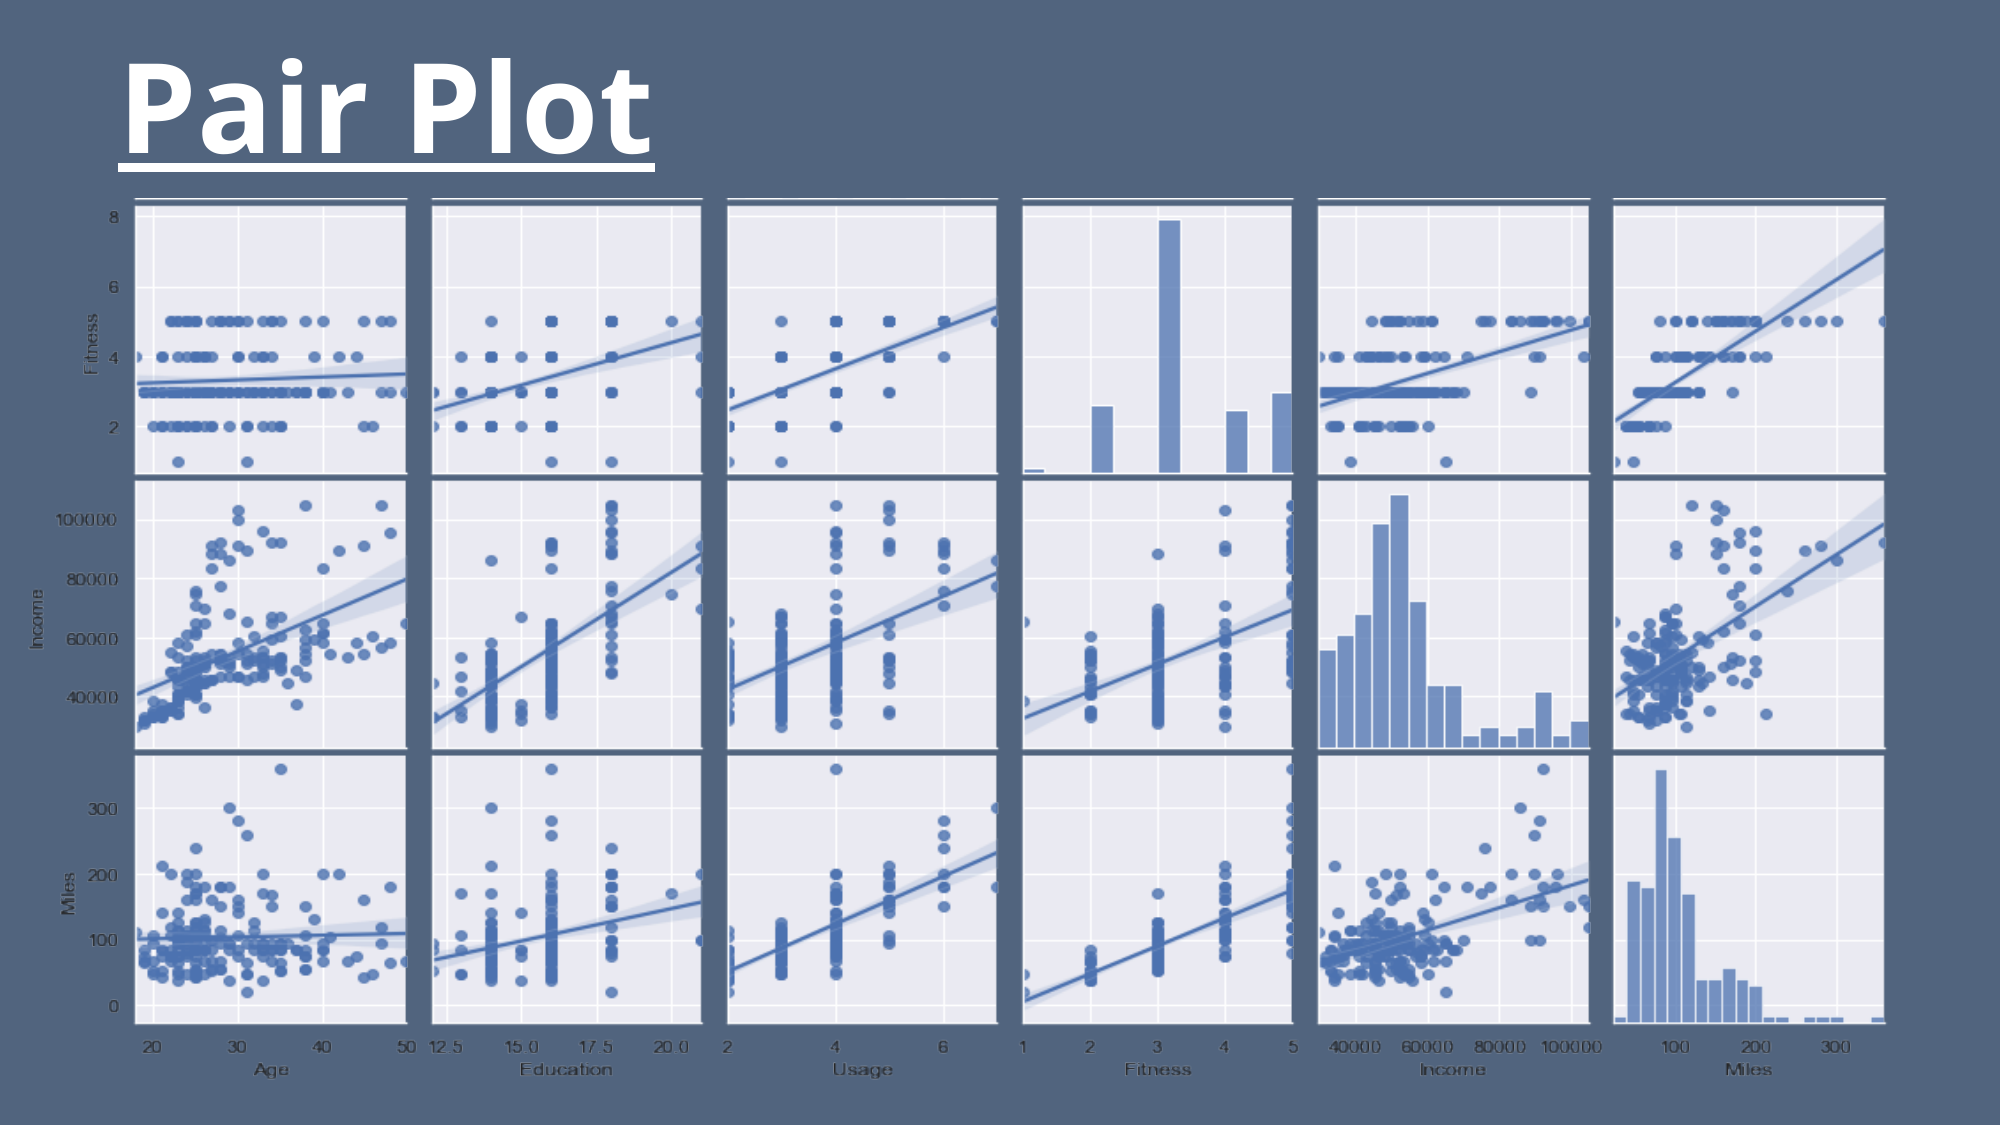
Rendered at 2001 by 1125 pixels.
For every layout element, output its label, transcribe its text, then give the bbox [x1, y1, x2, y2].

title Pair Plot [118, 47, 1878, 189]
picture [17, 198, 1895, 1089]
